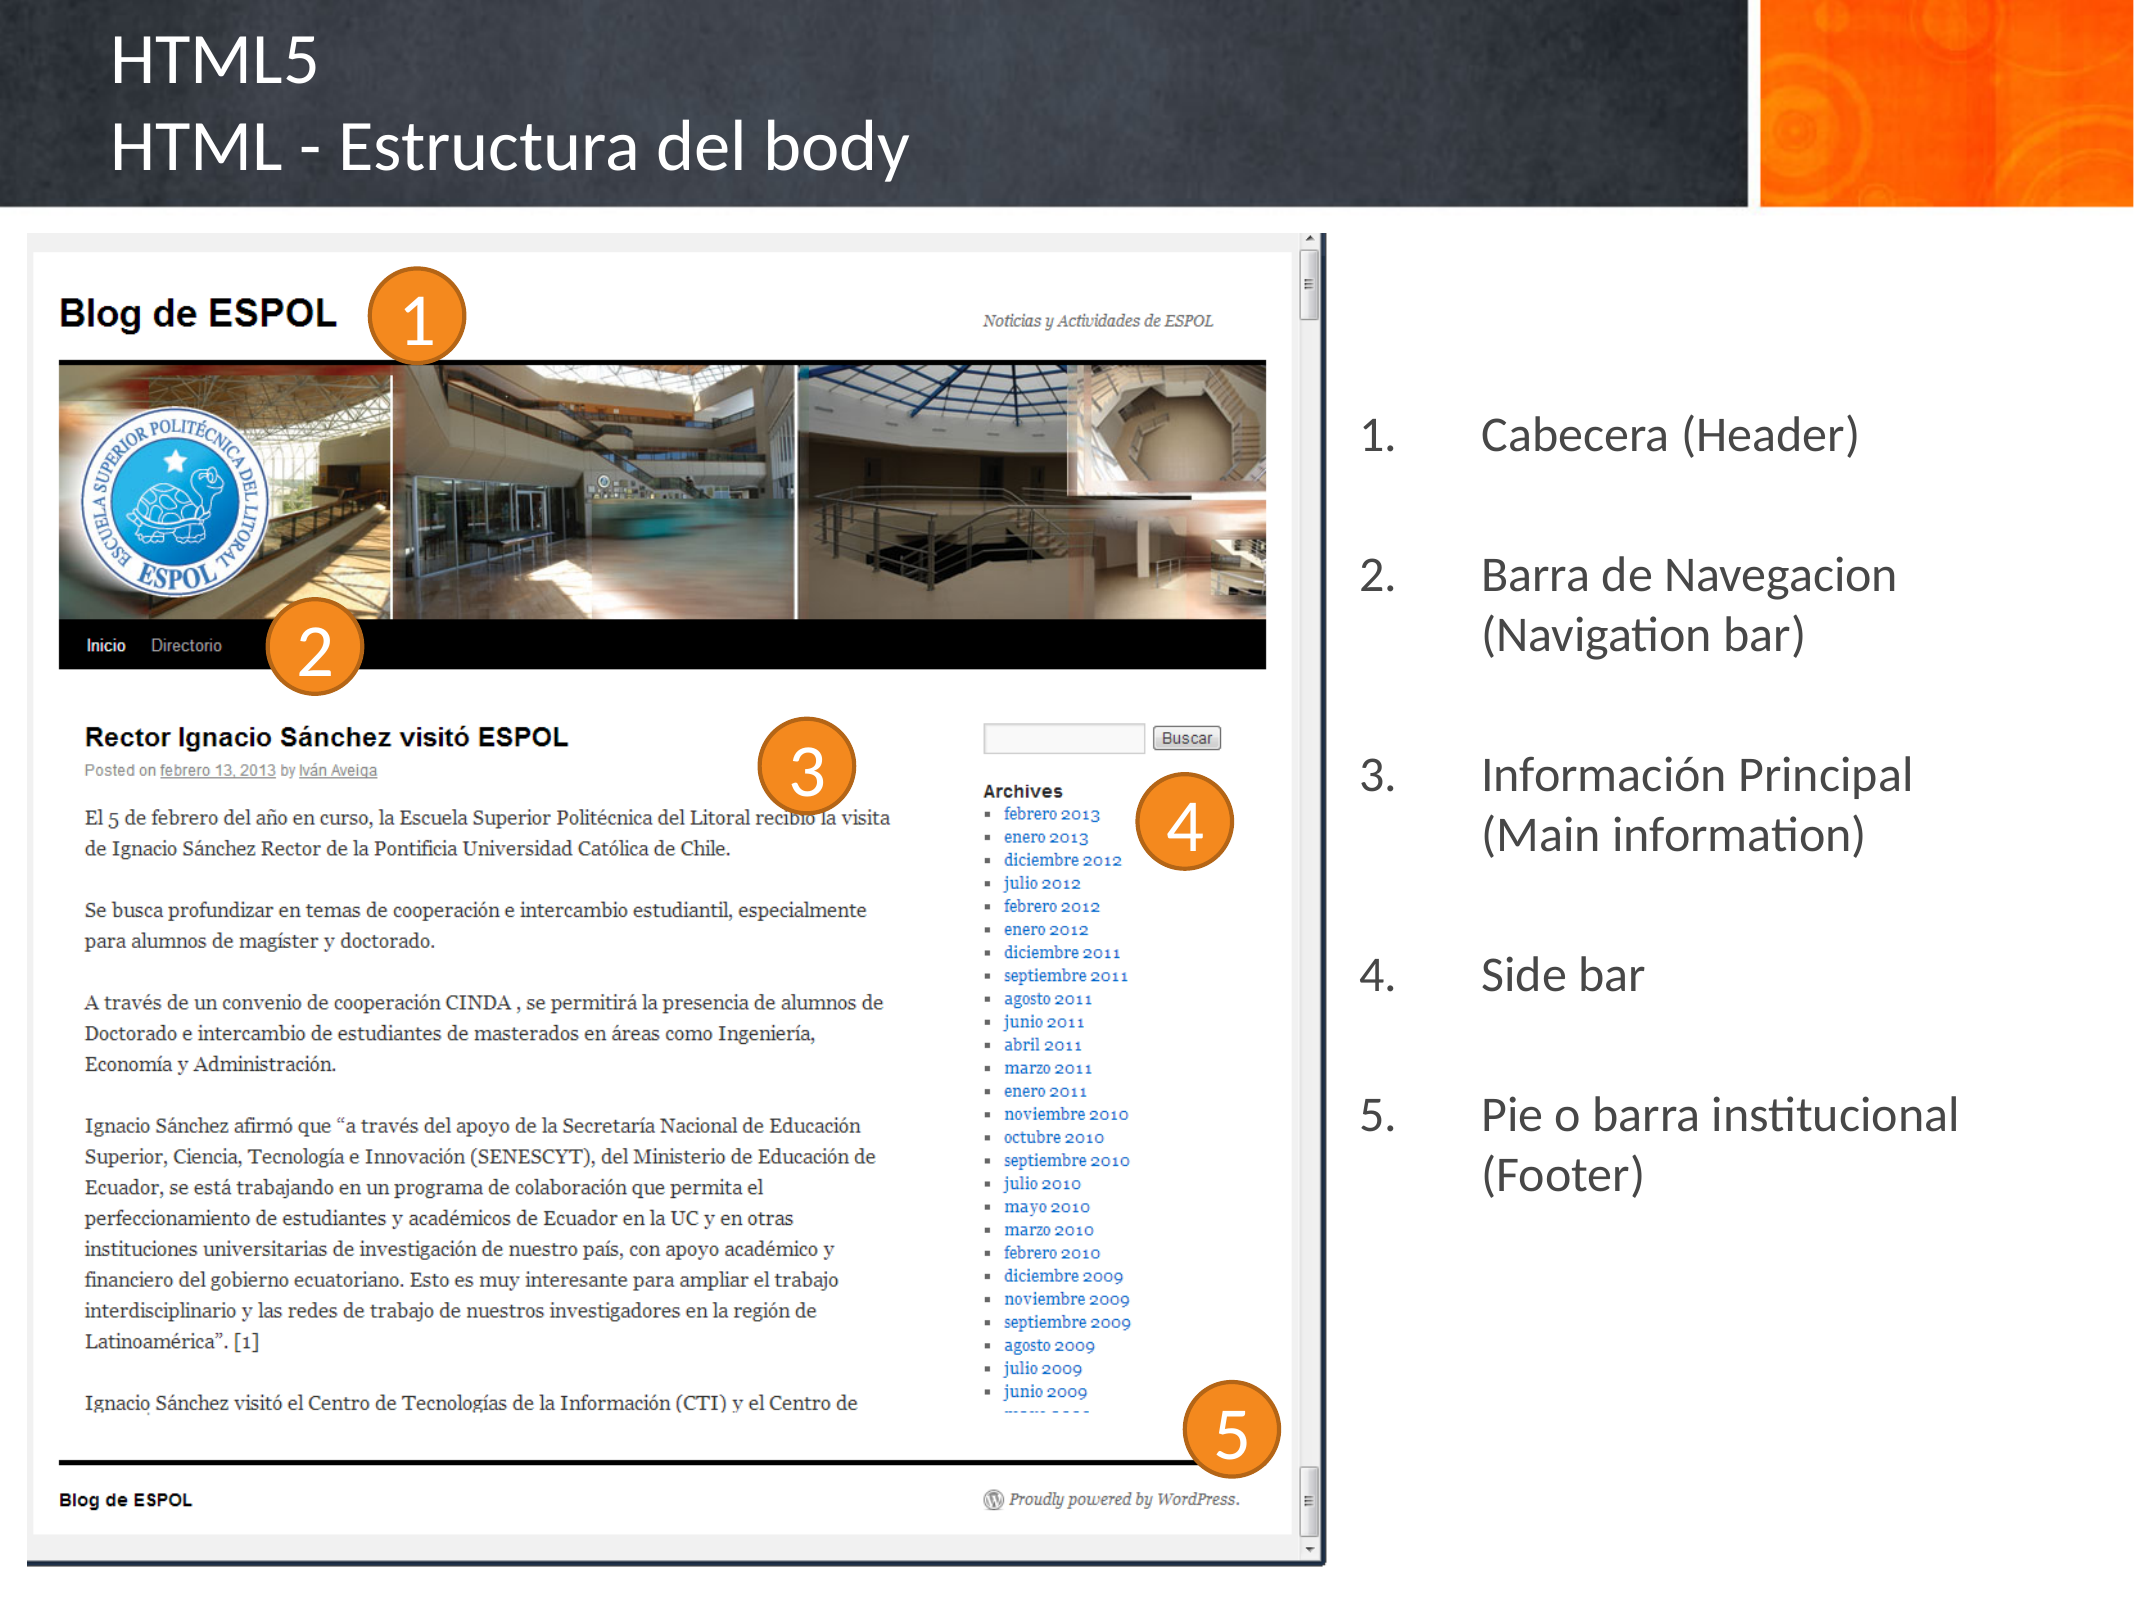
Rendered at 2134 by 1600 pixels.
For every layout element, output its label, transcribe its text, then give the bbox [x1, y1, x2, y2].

picture [0, 0, 2134, 1600]
list Cabecera (Header) Barra de Navegacion (Navigation bar) Información Principal (Main information) Side bar Pie o barra institucional (Footer) [1339, 391, 2027, 1318]
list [26, 232, 1333, 1568]
title HTML5 HTML - Estructura del body [88, 0, 1738, 196]
